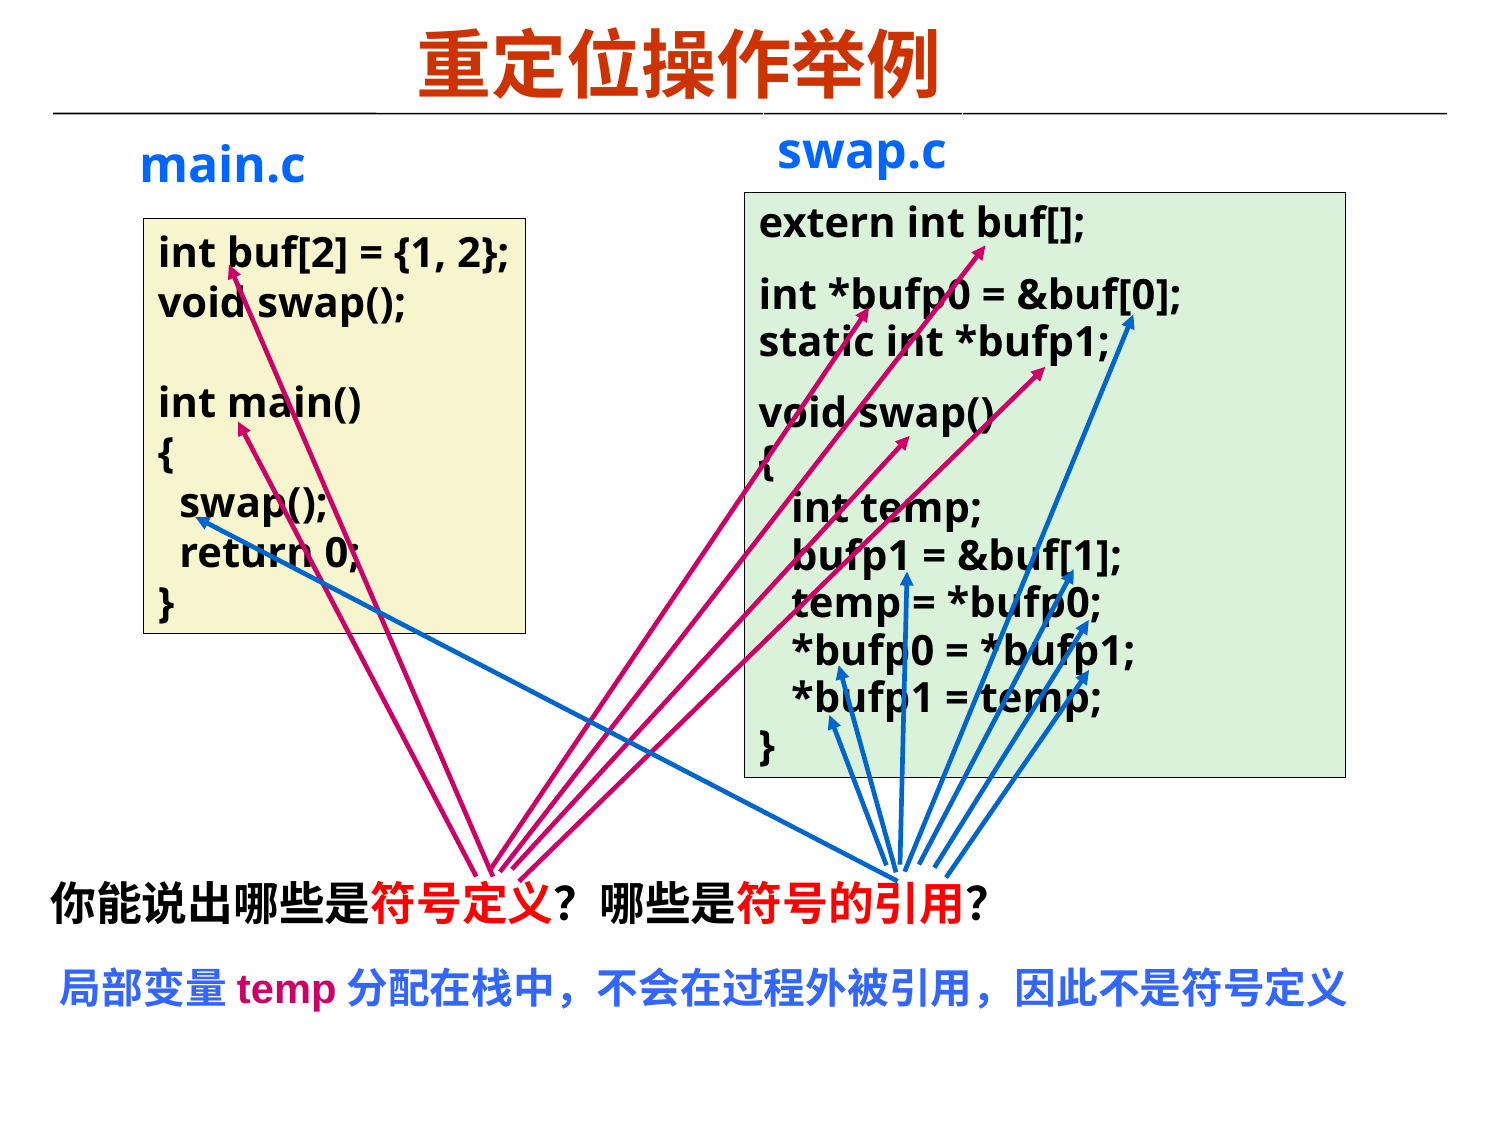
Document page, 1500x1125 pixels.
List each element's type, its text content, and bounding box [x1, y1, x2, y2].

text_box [228, 245, 1046, 312]
text_box main.c [124, 125, 322, 200]
text_box extern int buf[]; int *bufp0 = &buf[0]; static int *bufp1; void swap() { int temp; bufp1 = &buf[1]; temp = *bufp0; *bufp0 = *bufp1; *bufp1 = temp; } [743, 192, 1346, 777]
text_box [194, 314, 1134, 882]
text_box 你能说出哪些是符号定义？哪些是符号的引用？ [35, 867, 1241, 938]
title 重定位操作举例 [55, 0, 1302, 126]
text_box 局部变量temp分配在栈中，不会在过程外被引用，因此不是符号定义 [45, 954, 1369, 1020]
text_box swap.c [763, 111, 963, 186]
text_box int buf[2] = {1, 2}; void swap(); int main() { swap(); return 0; } [143, 218, 525, 634]
